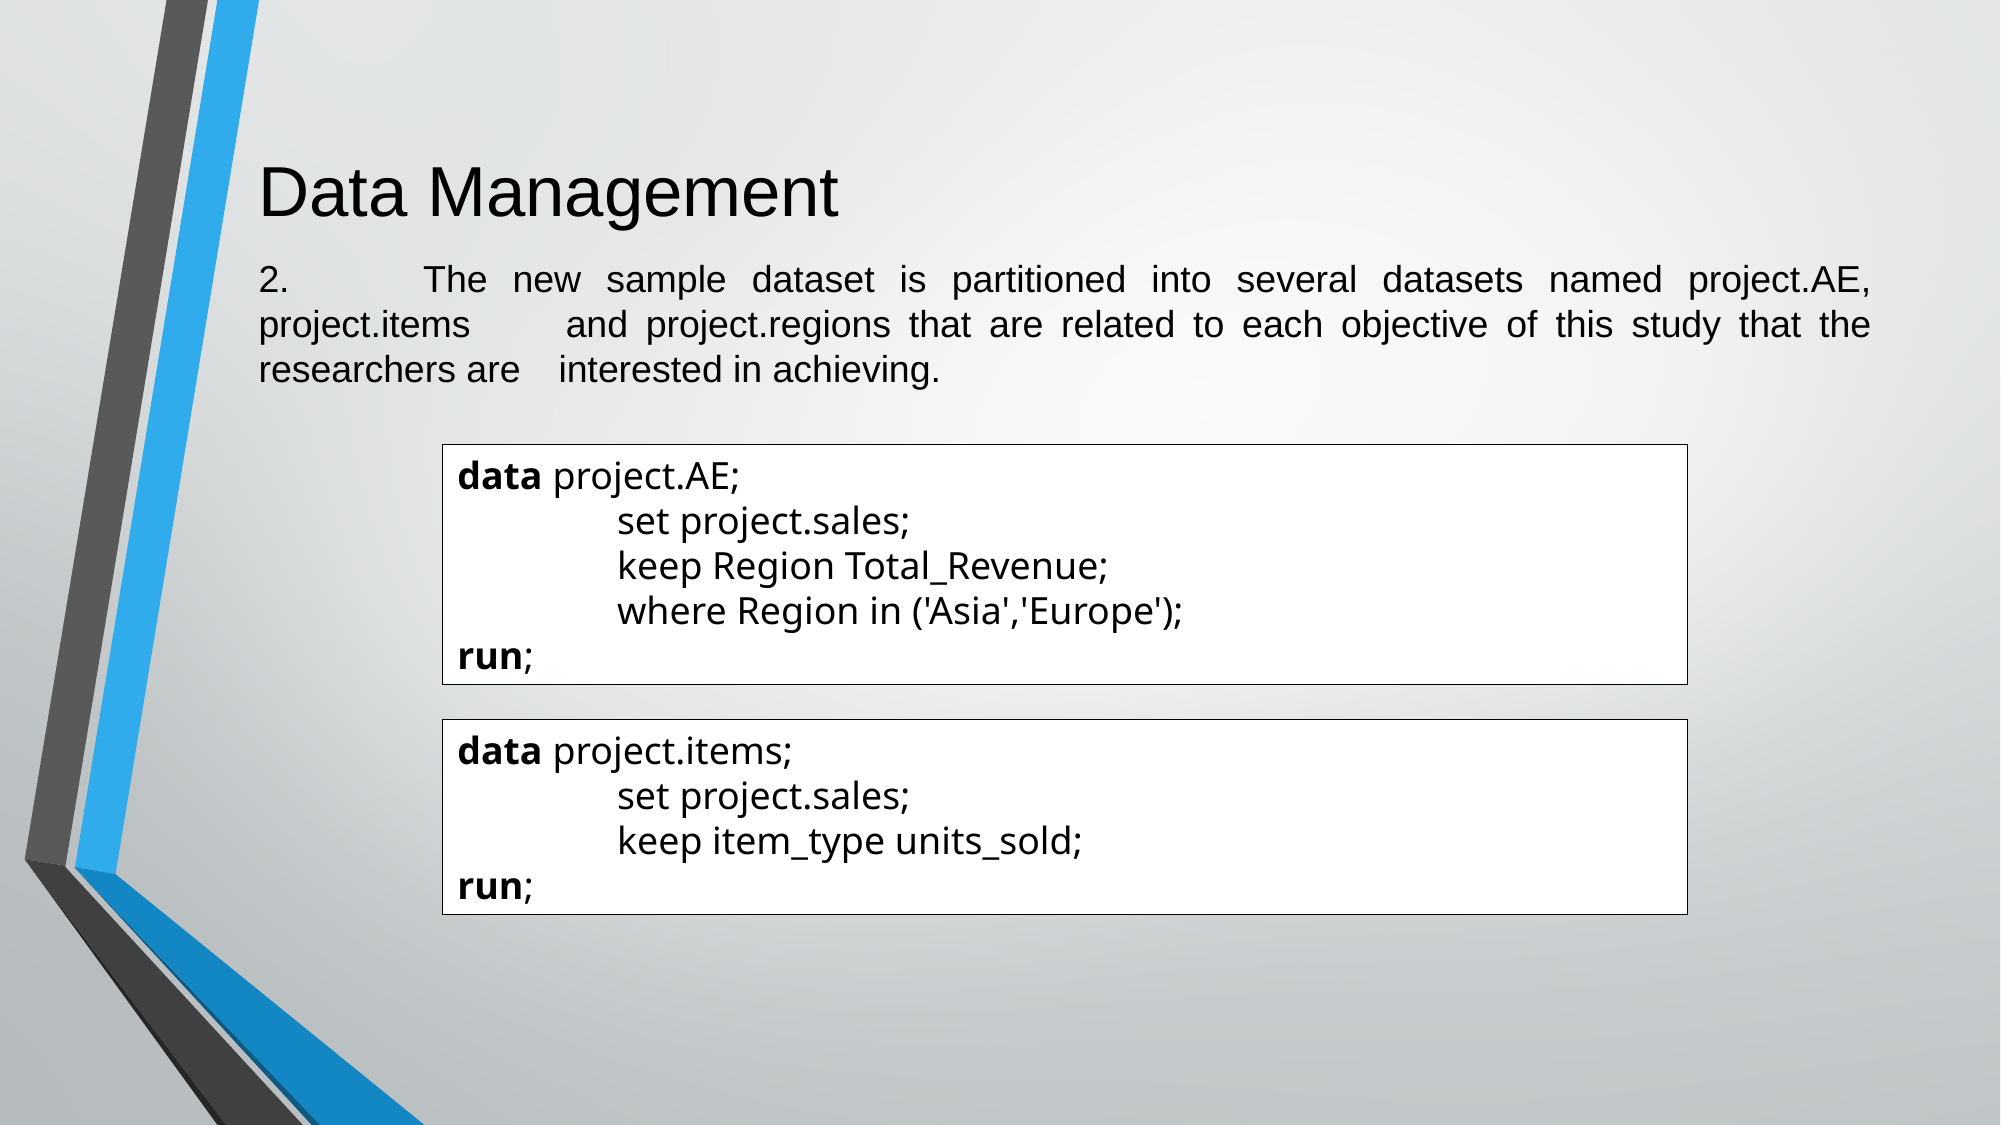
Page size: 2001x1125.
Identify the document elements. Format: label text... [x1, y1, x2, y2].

text_box data project.AE; set project.sales; keep Region Total_Revenue; where Region in ('Asia','Europe'); run; [442, 444, 1688, 685]
text_box data project.items; set project.sales; keep item_type units_sold; run; [442, 719, 1688, 915]
title Data Management [243, 136, 1887, 241]
list 2. The new sample dataset is partitioned into several datasets named project.AE, project.items and project.regions that are related to each objective of this study that the researchers are interested in achieving. [243, 298, 1887, 413]
